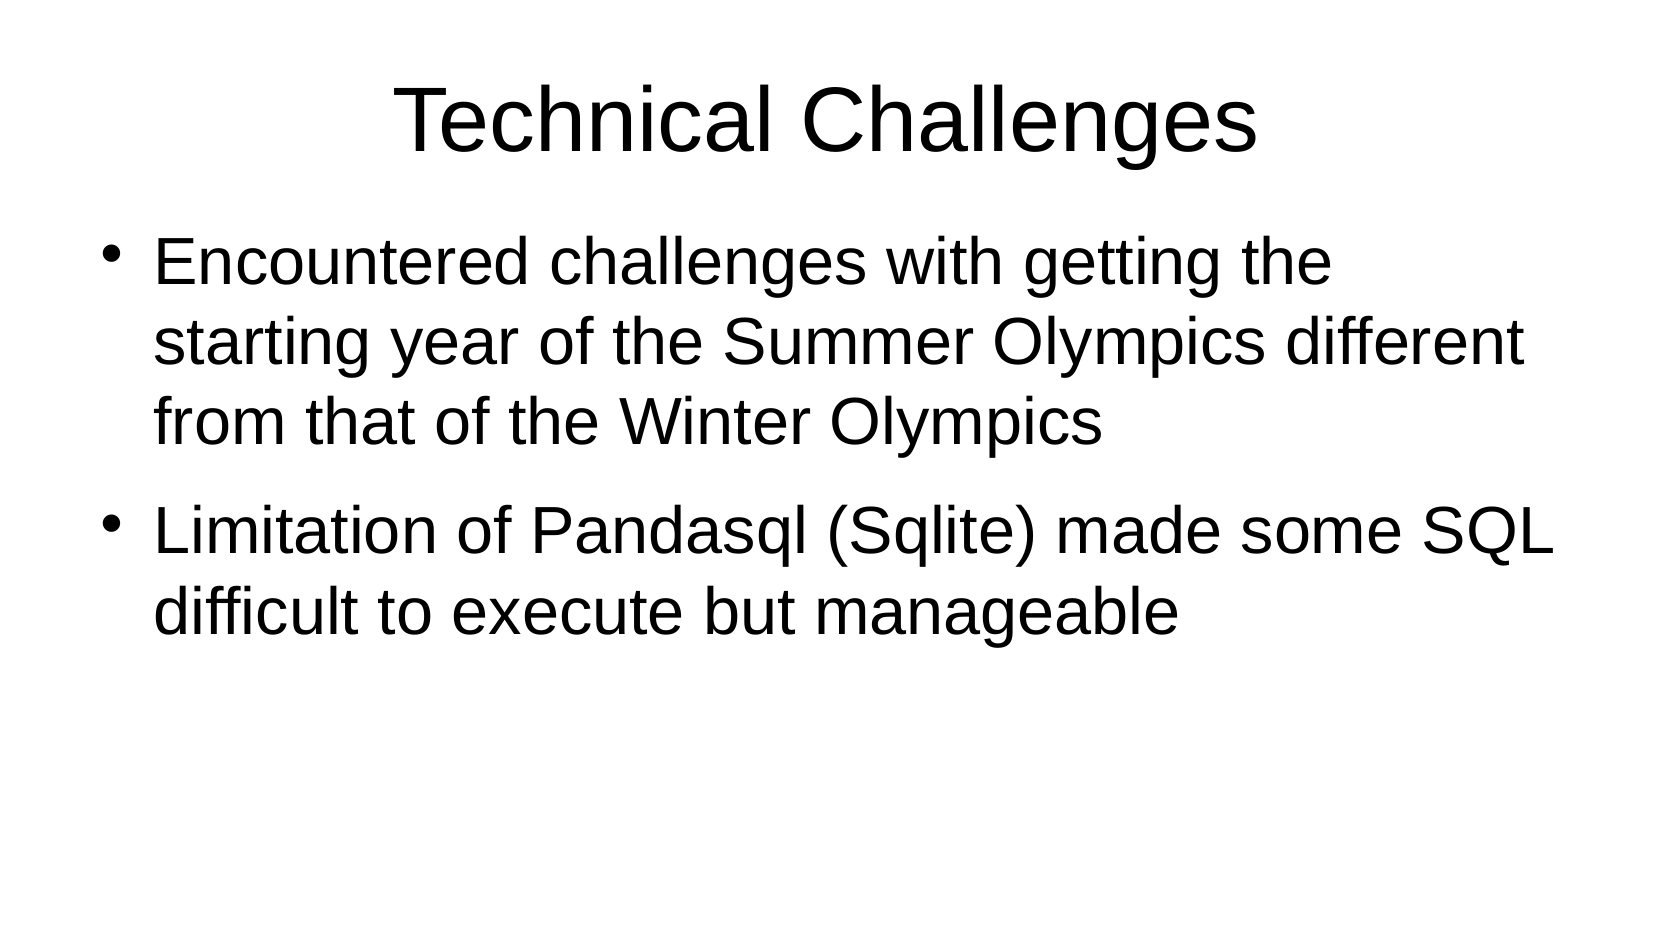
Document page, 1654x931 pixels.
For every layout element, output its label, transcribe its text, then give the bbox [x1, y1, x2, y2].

text_box Encountered challenges with getting the starting year of the Summer Olympics different from that of the Winter Olympics Limitation of Pandasql (Sqlite) made some SQL difficult to execute but manageable [82, 217, 1571, 757]
text_box Technical Challenges [82, 37, 1571, 193]
